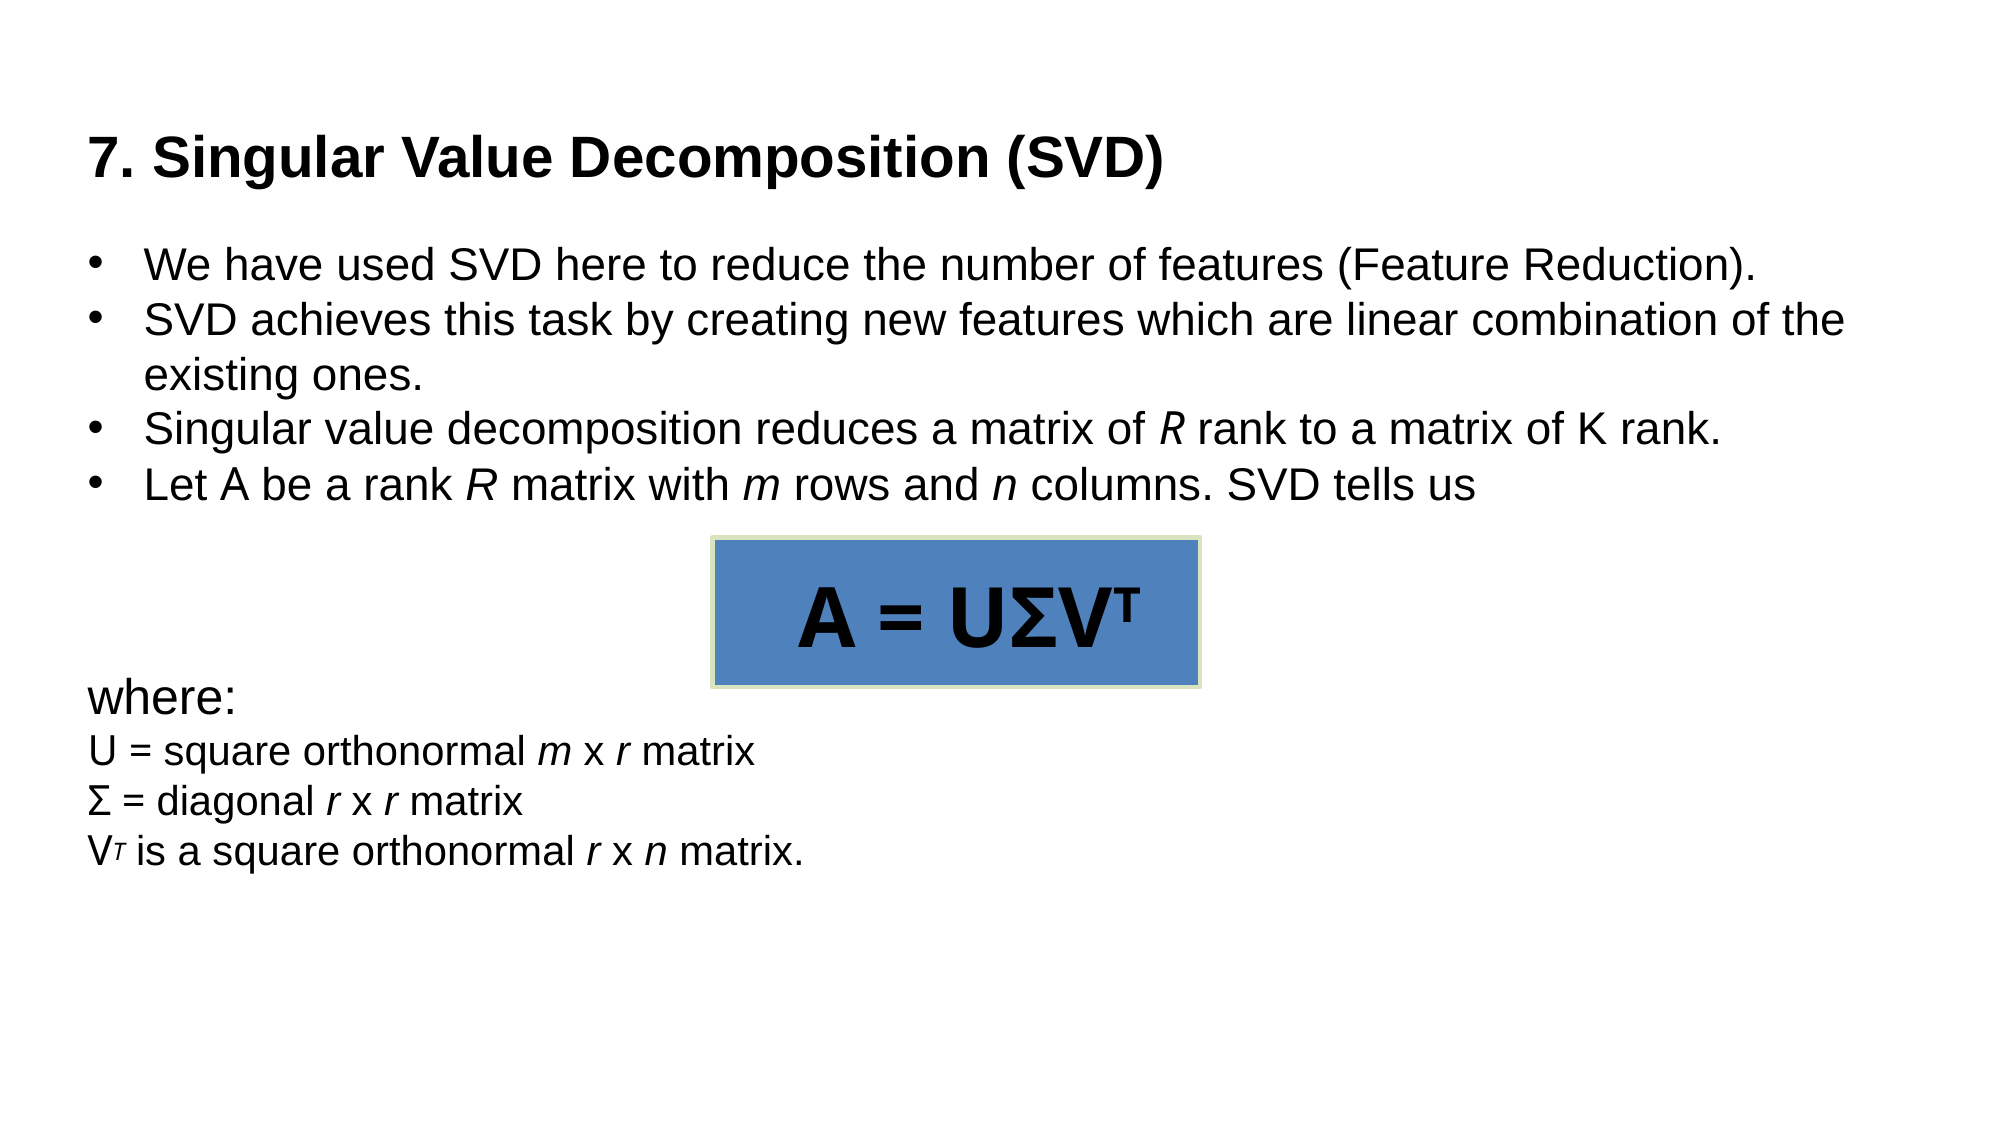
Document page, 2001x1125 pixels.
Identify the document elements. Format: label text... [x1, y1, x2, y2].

text_box 7. Singular Value Decomposition (SVD) We have used SVD here to reduce the number of features (Feature Reduction). SVD achieves this task by creating new features which are linear combination of the existing ones. Singular value decomposition reduces a matrix of R rank to a matrix of K rank. Let A be a rank R matrix with m rows and n columns. SVD tells us A = UΣVT where: U = square orthonormal m x r matrix Σ = diagonal r x r matrix VT is a square orthonormal r x n matrix. [87, 47, 1900, 1087]
